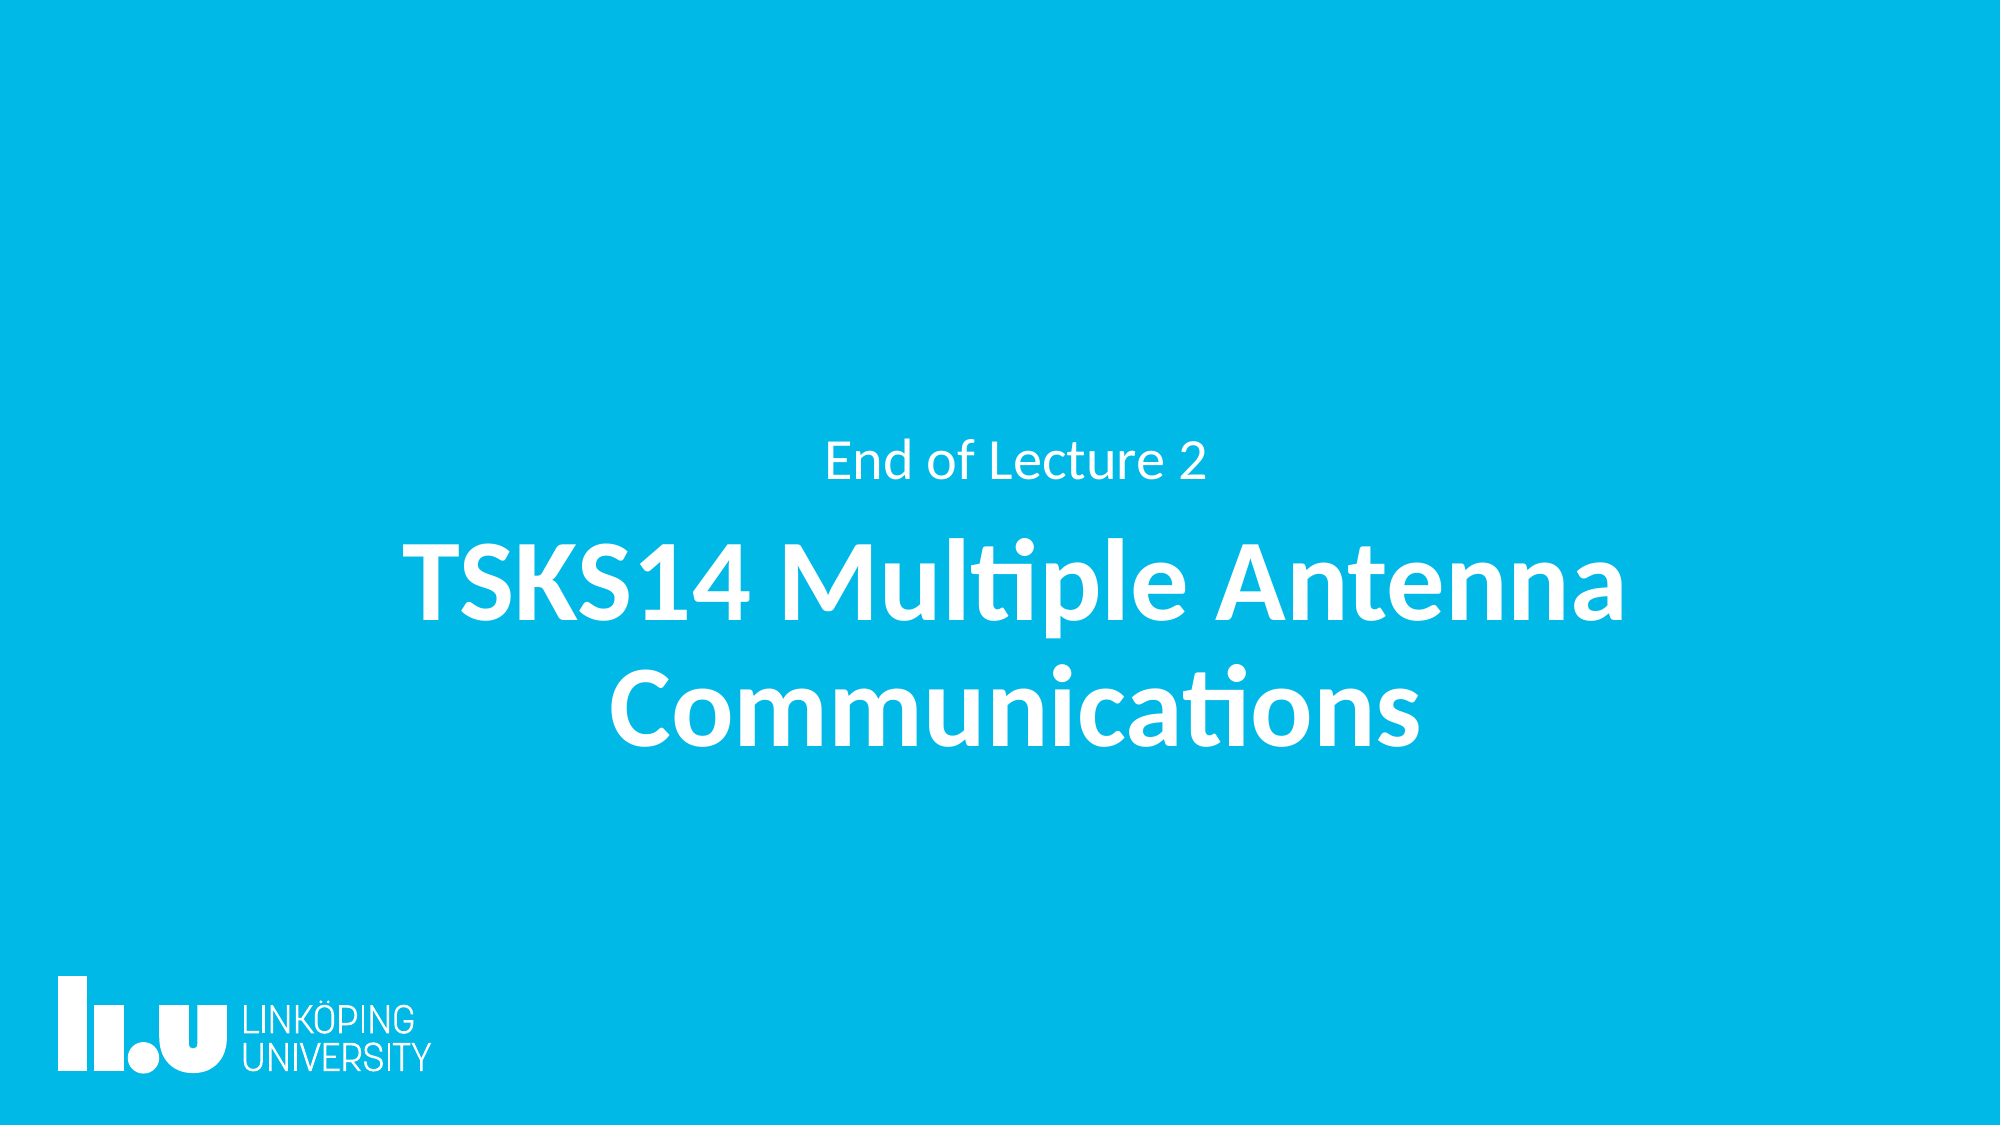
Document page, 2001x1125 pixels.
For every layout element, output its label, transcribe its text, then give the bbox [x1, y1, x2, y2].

picture [836, 689, 916, 745]
picture [675, 689, 730, 746]
picture [1379, 689, 1418, 746]
picture [930, 690, 978, 746]
picture [1321, 689, 1369, 745]
picture [741, 689, 821, 745]
picture [994, 689, 1042, 745]
picture [1054, 665, 1071, 681]
picture [1184, 673, 1243, 746]
picture [612, 670, 668, 746]
picture [1228, 665, 1245, 681]
list TSKS14 Multiple Antenna Communications [288, 511, 1744, 652]
picture [1056, 690, 1069, 745]
picture [1130, 689, 1176, 746]
picture [1254, 689, 1309, 746]
list End of Lecture 2 [288, 297, 1744, 500]
picture [1081, 689, 1123, 746]
